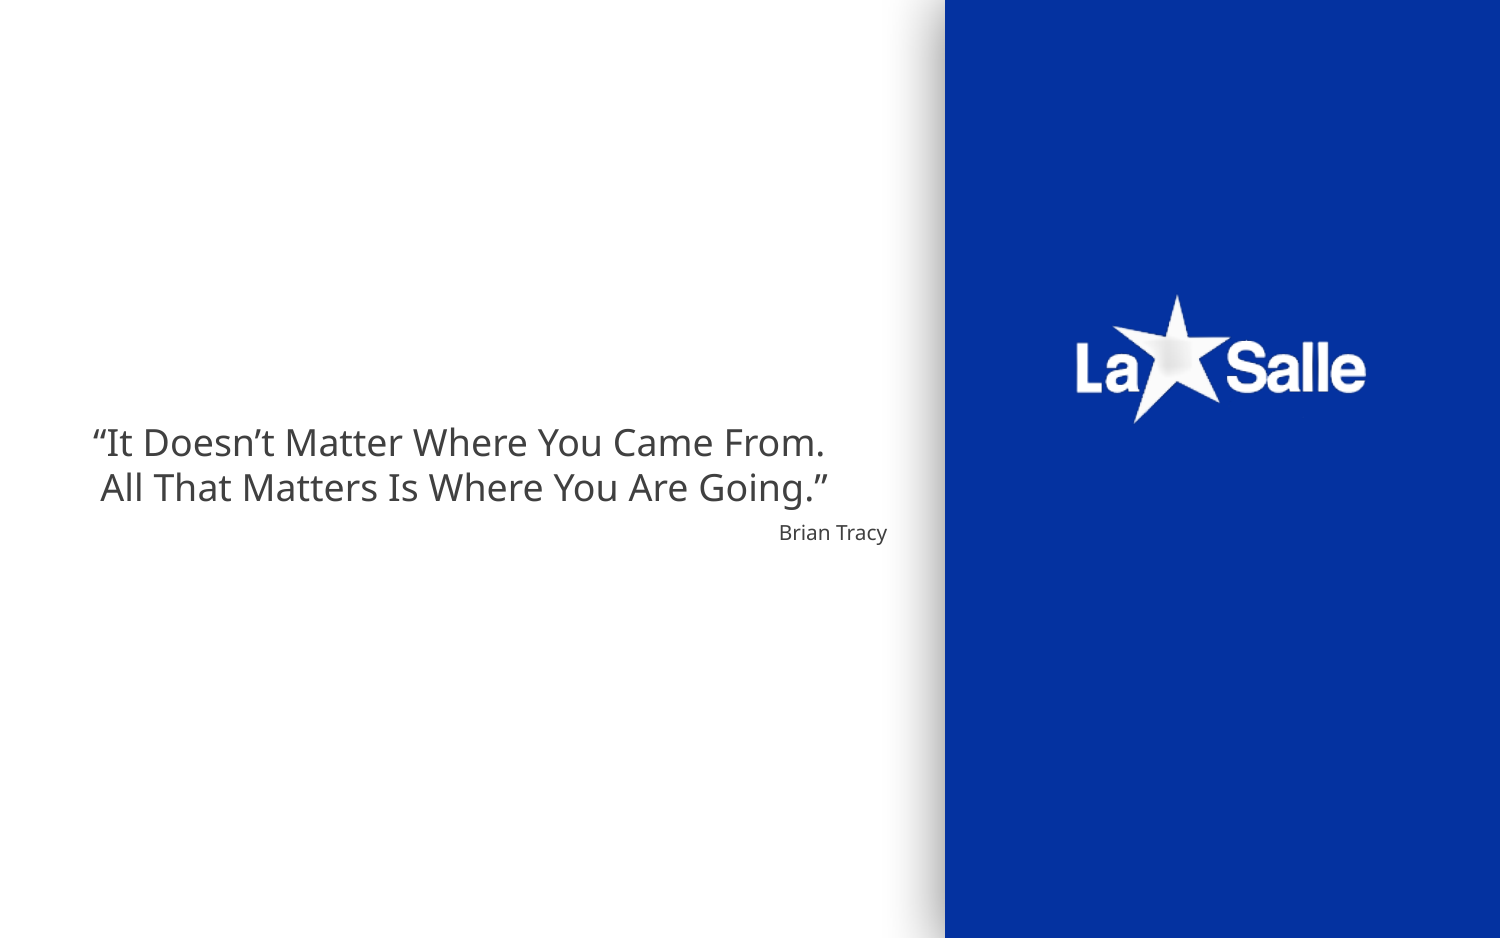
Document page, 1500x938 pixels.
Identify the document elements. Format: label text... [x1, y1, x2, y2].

picture [1063, 284, 1381, 433]
text_box Brian Tracy [97, 512, 902, 552]
text_box “It Doesn’t Matter Where You Came From. All That Matters Is Where You Are Going.” [26, 411, 902, 516]
